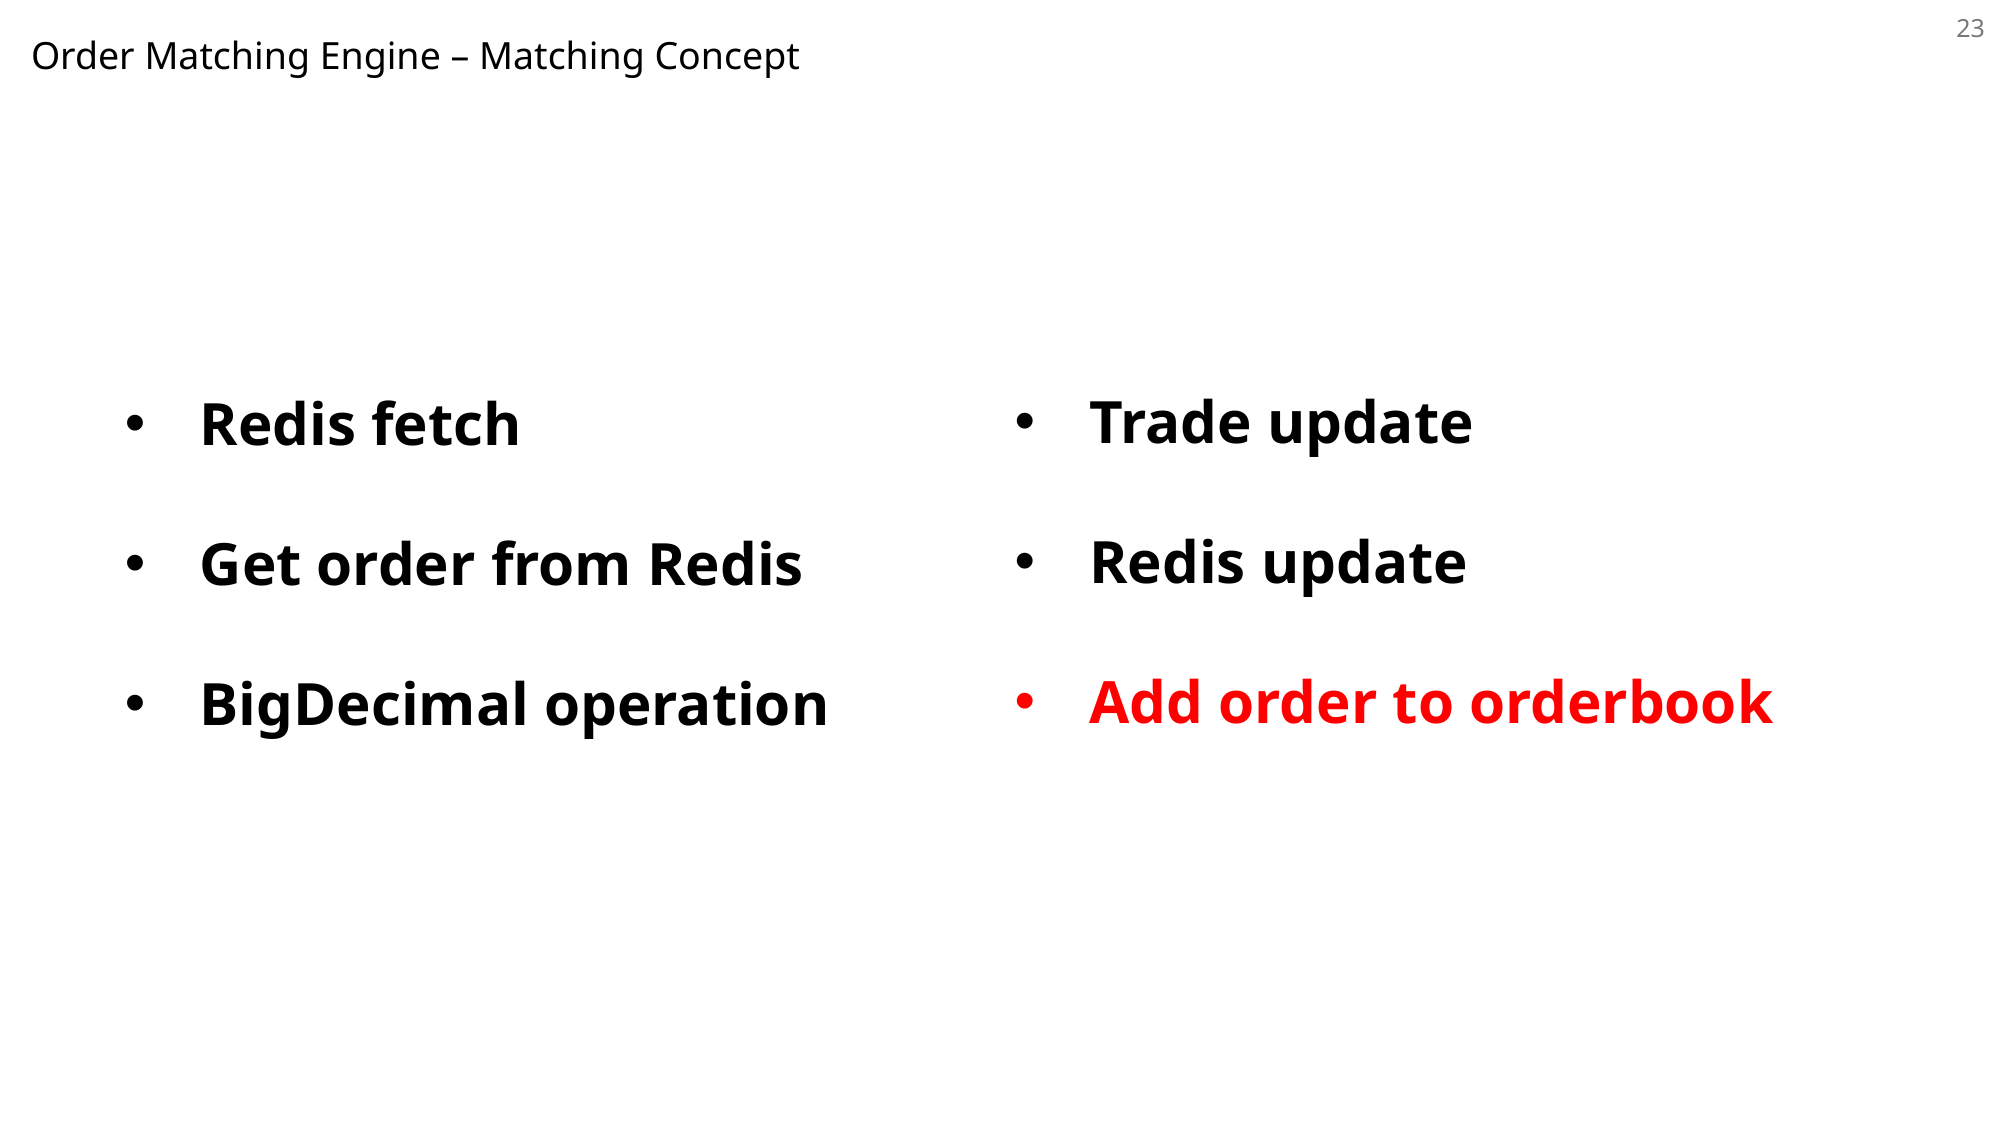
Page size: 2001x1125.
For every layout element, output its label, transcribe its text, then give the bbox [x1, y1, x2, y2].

text_box Redis fetch Get order from Redis BigDecimal operation [109, 379, 1000, 745]
text_box Order Matching Engine – Matching Concept [16, 25, 1017, 85]
slide_number 23 [1550, 0, 2000, 60]
text_box Trade update Redis update Add order to orderbook [999, 378, 2000, 743]
